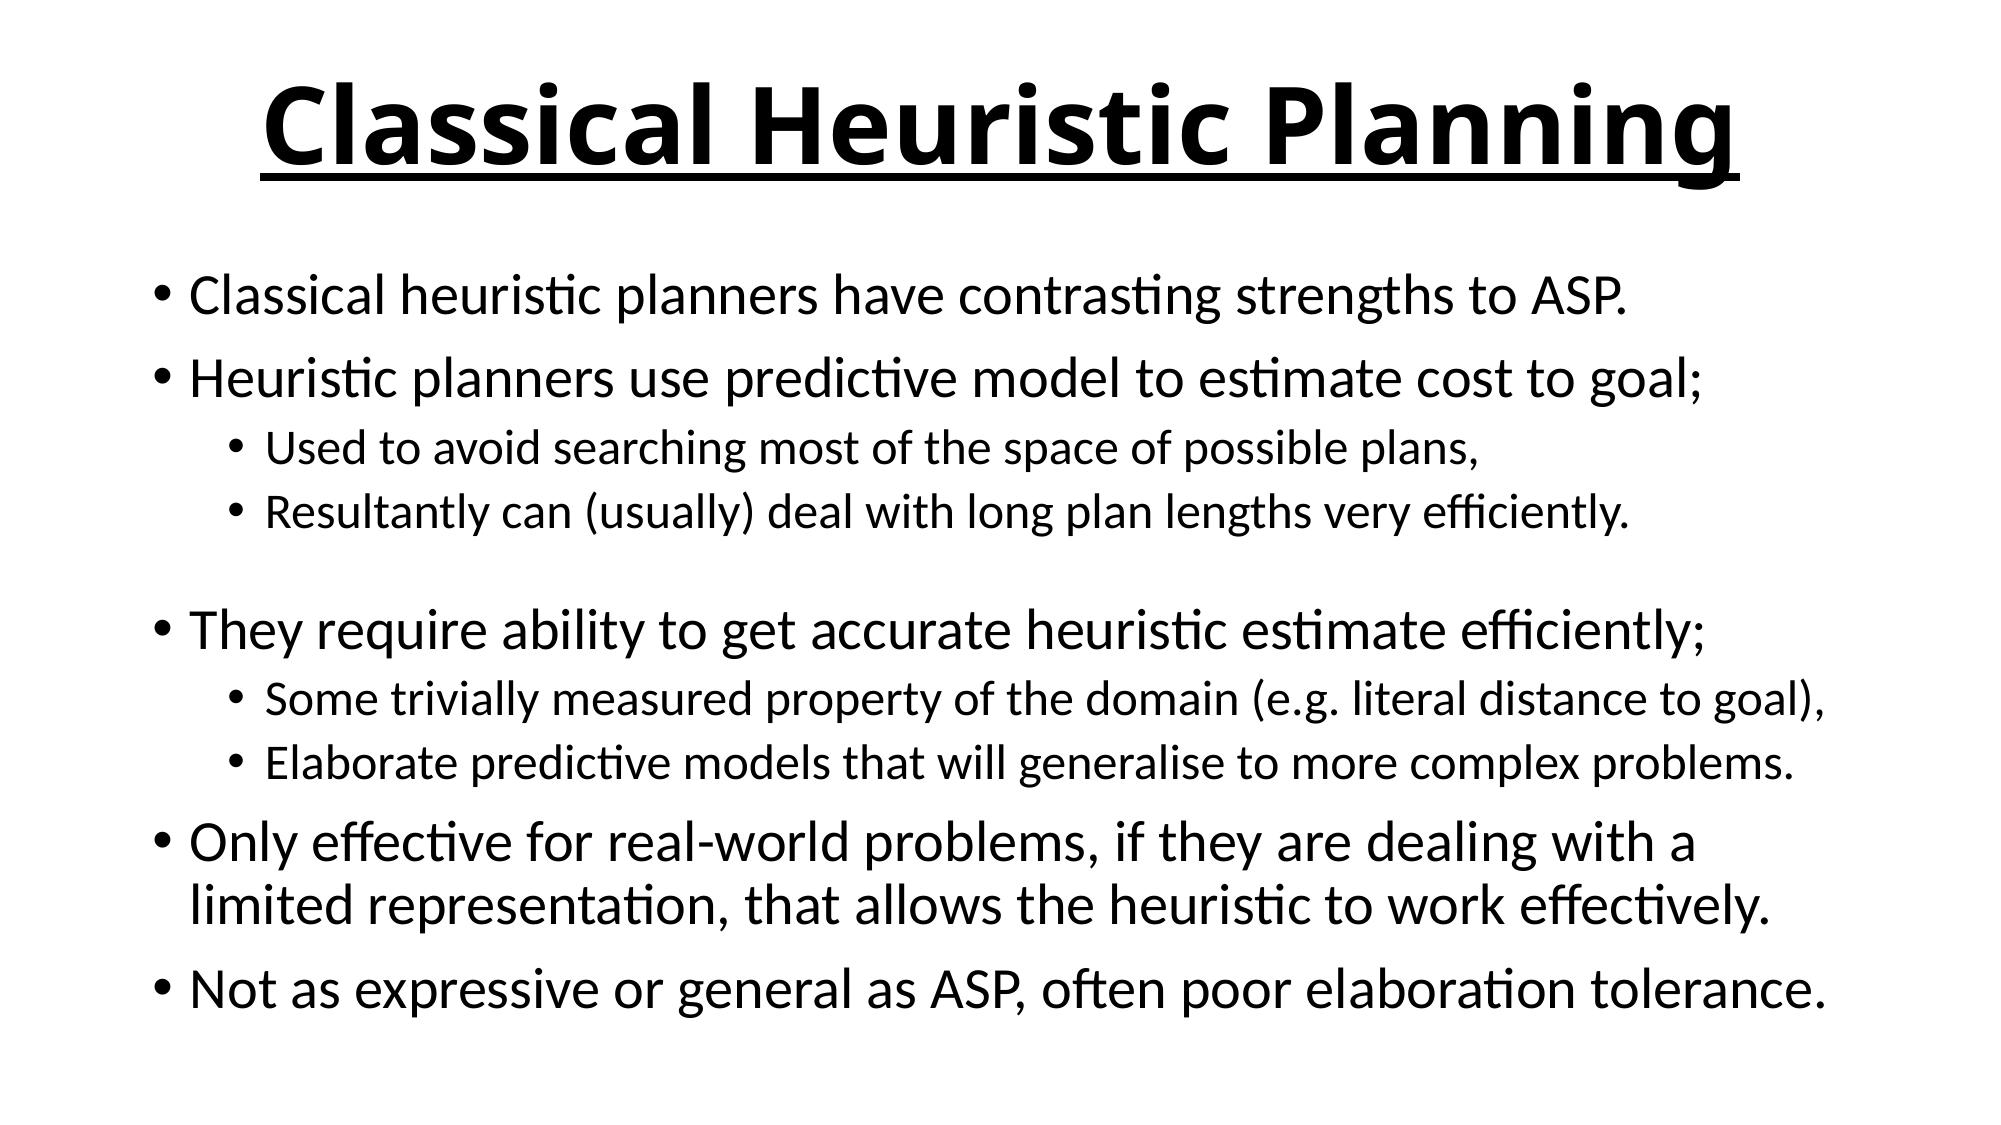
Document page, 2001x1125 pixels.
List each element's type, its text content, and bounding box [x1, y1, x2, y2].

title Classical Heuristic Planning [137, 21, 1863, 239]
list Classical heuristic planners have contrasting strengths to ASP. Heuristic planners use predictive model to estimate cost to goal; Used to avoid searching most of the space of possible plans, Resultantly can (usually) deal with long plan lengths very efficiently. They require ability to get accurate heuristic estimate efficiently; Some trivially measured property of the domain (e.g. literal distance to goal), Elaborate predictive models that will generalise to more complex problems. Only effective for real-world problems, if they are dealing with a limited representation, that allows the heuristic to work effectively. Not as expressive or general as ASP, often poor elaboration tolerance. [137, 256, 1863, 1037]
